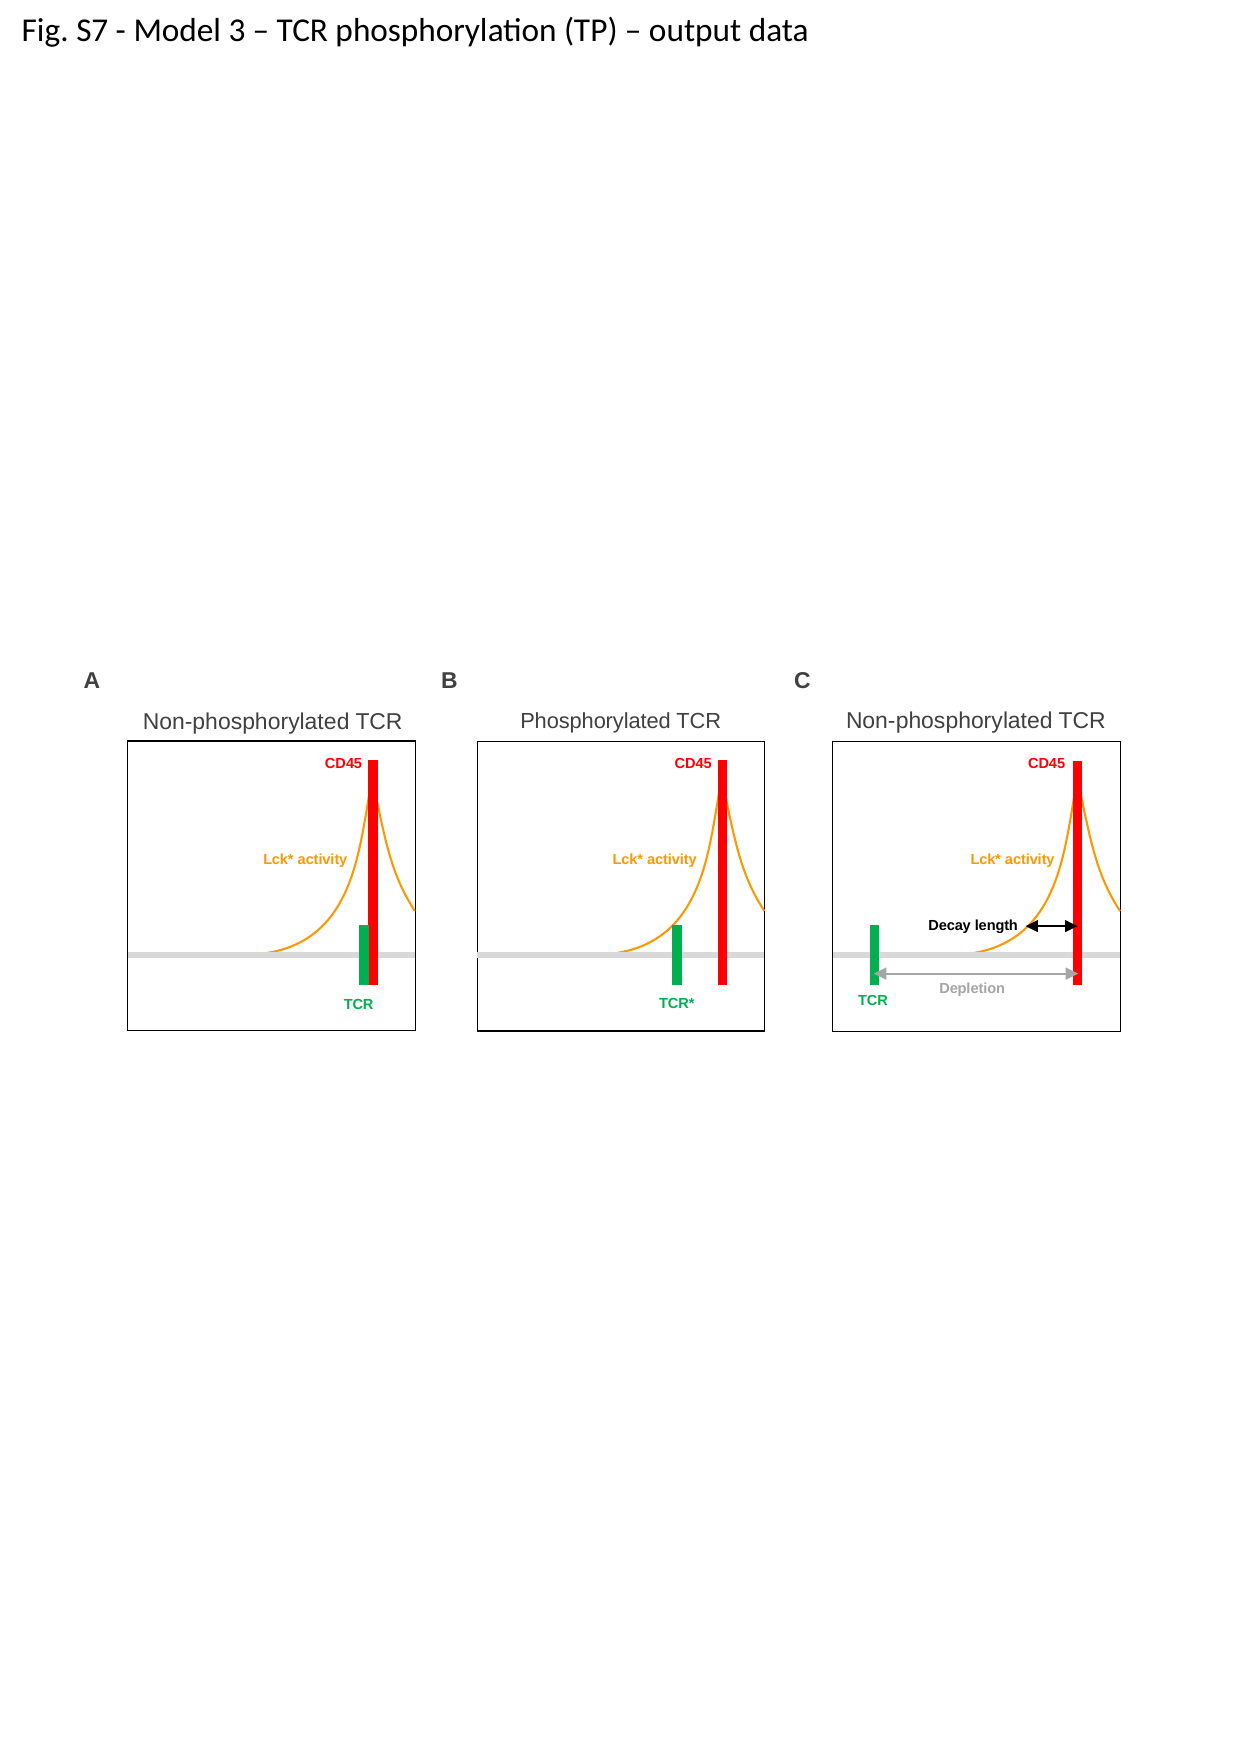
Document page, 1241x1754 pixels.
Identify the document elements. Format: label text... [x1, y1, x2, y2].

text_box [772, 657, 1123, 1032]
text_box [419, 657, 766, 1032]
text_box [61, 657, 419, 1031]
text_box Fig. S7 - Model 3 – TCR phosphorylation (TP) – output data [6, 0, 825, 56]
